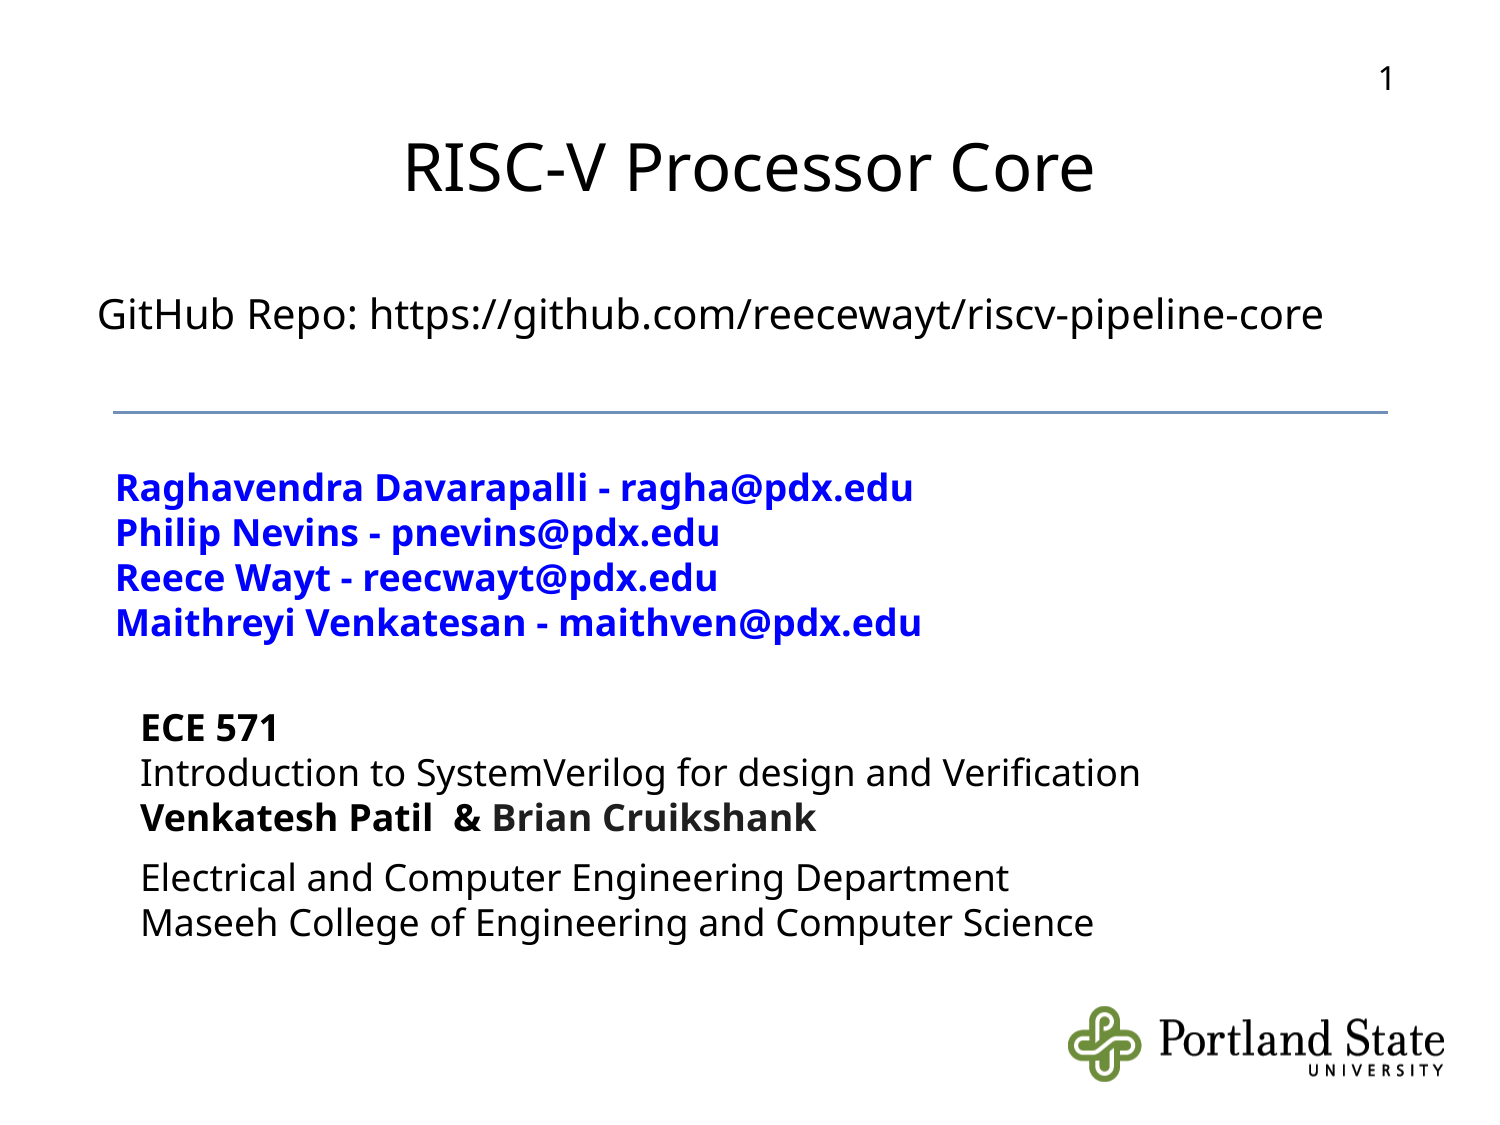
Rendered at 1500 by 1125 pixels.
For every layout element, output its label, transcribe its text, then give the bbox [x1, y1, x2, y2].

text_box GitHub Repo: https://github.com/reecewayt/riscv-pipeline-core [81, 273, 1494, 353]
text_box ECE 571 Introduction to SystemVerilog for design and Verification Venkatesh Patil & Brian Cruikshank [125, 675, 1450, 847]
title RISC-V Processor Core [112, 99, 1388, 213]
text_box Electrical and Computer Engineering Department Maseeh College of Engineering and Computer Science [125, 847, 1450, 952]
picture [0, 974, 1500, 1113]
text_box Raghavendra Davarapalli - ragha@pdx.edu Philip Nevins - pnevins@pdx.edu Reece Wayt - reecwayt@pdx.edu Maithreyi Venkatesan - maithven@pdx.edu [99, 456, 1400, 652]
